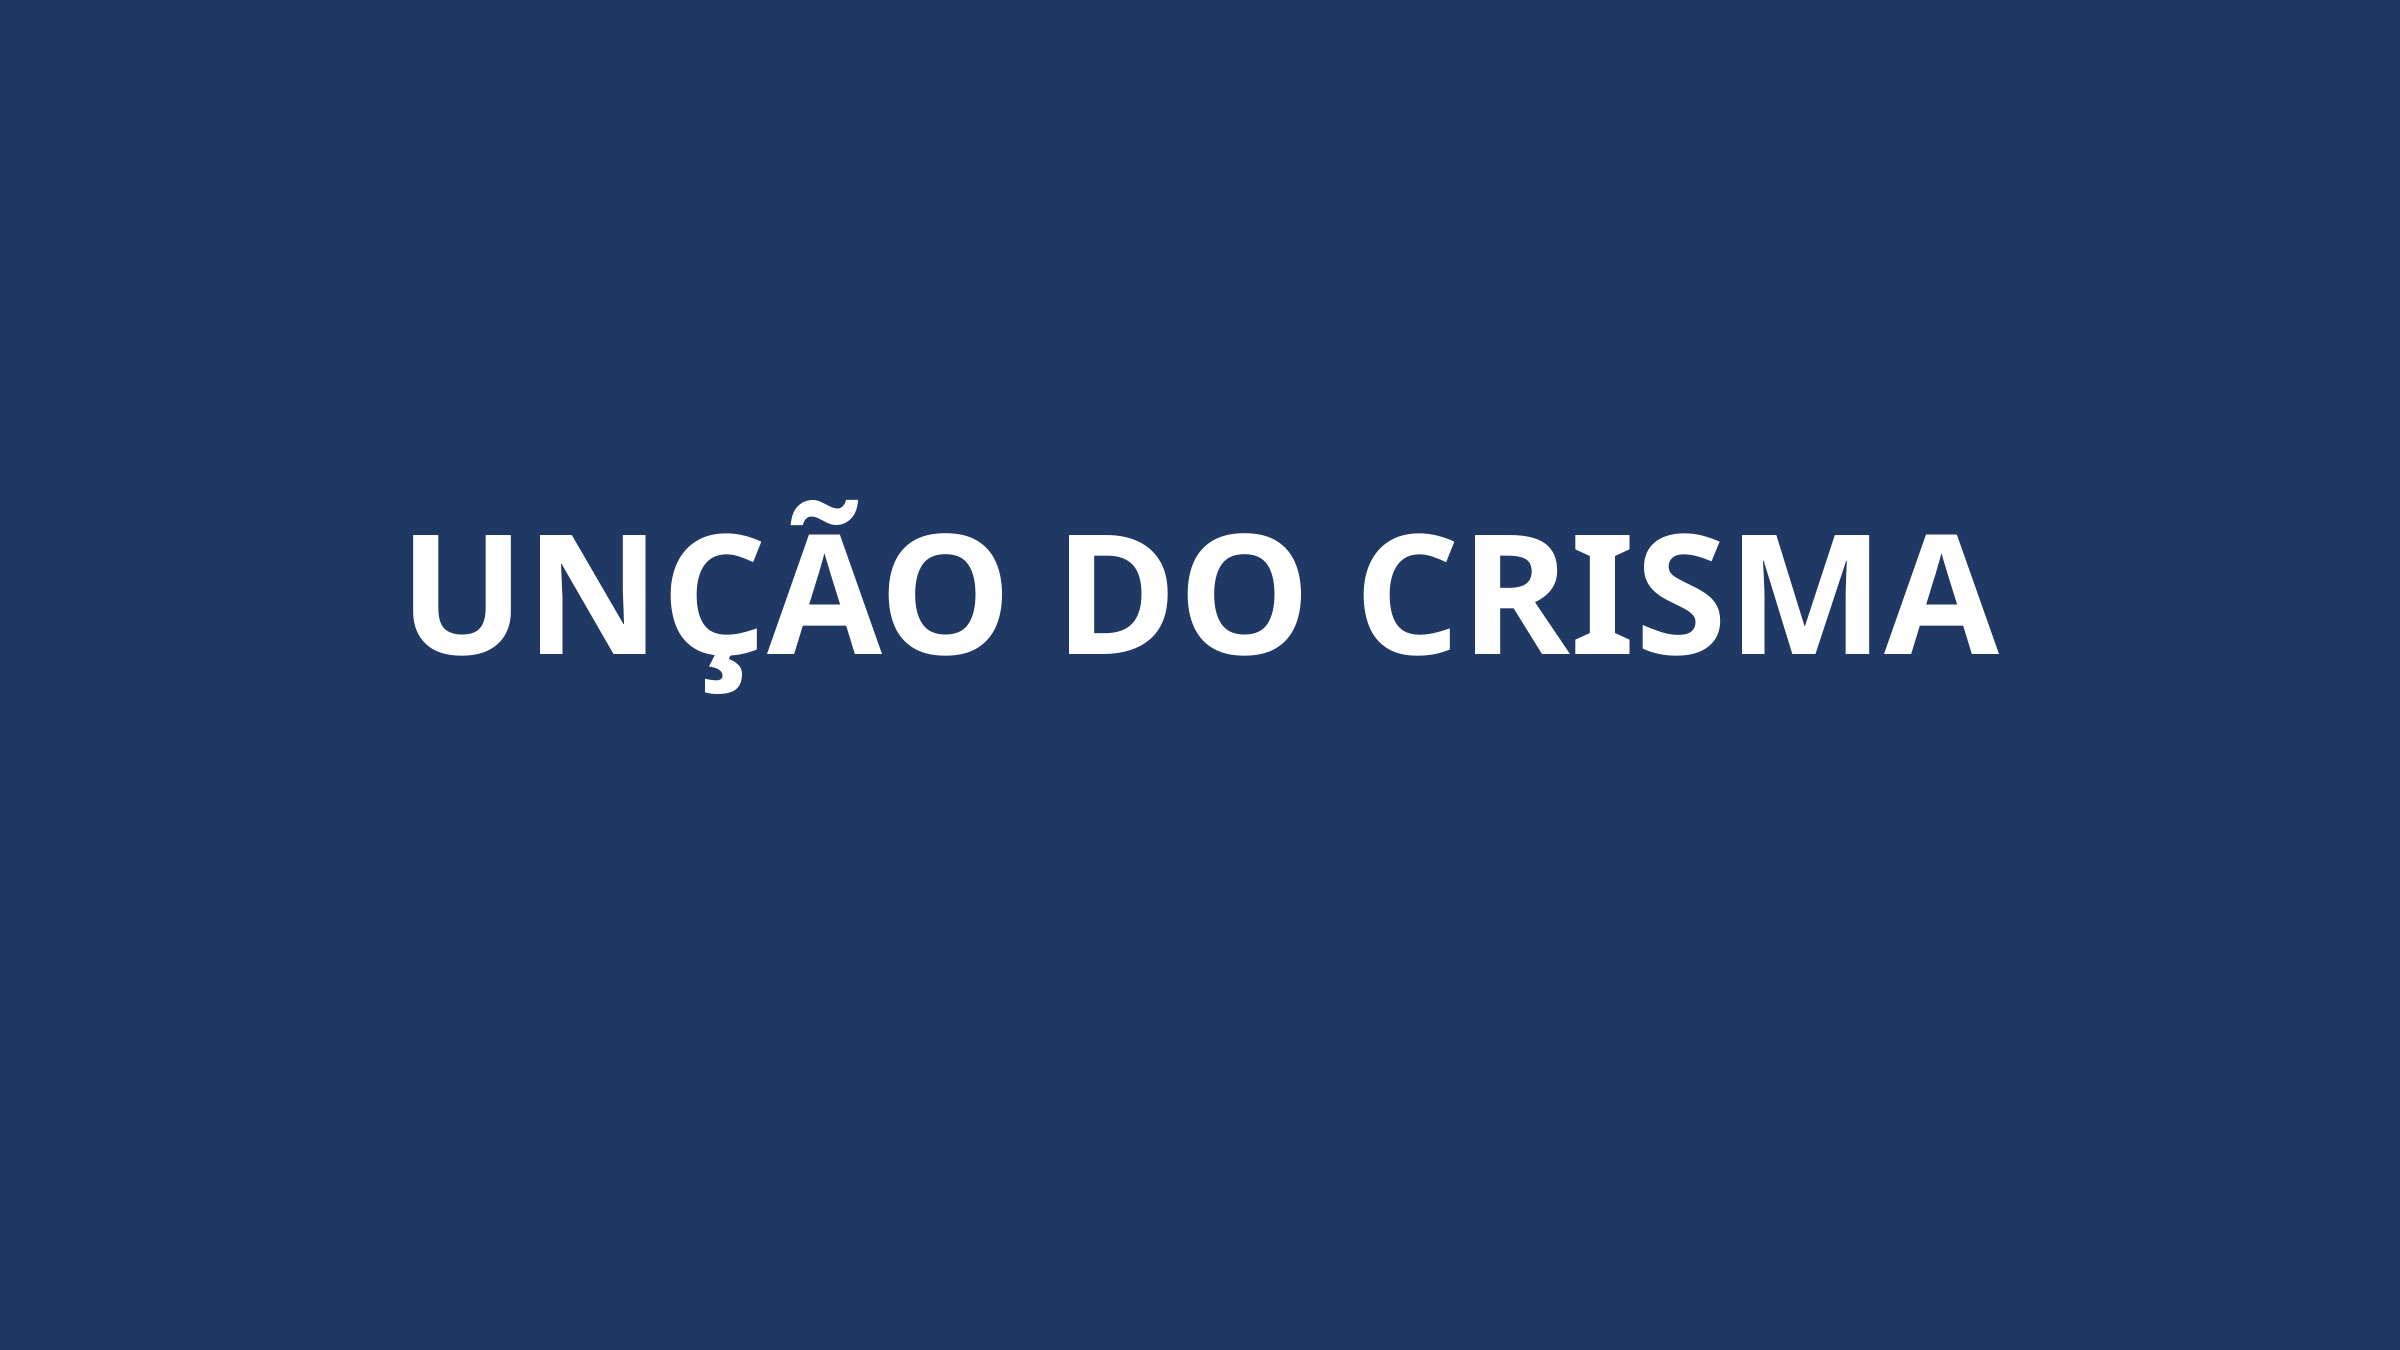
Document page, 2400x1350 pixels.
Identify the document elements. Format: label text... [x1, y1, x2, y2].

text_box UNÇÃO DO CRISMA [149, 75, 2250, 695]
